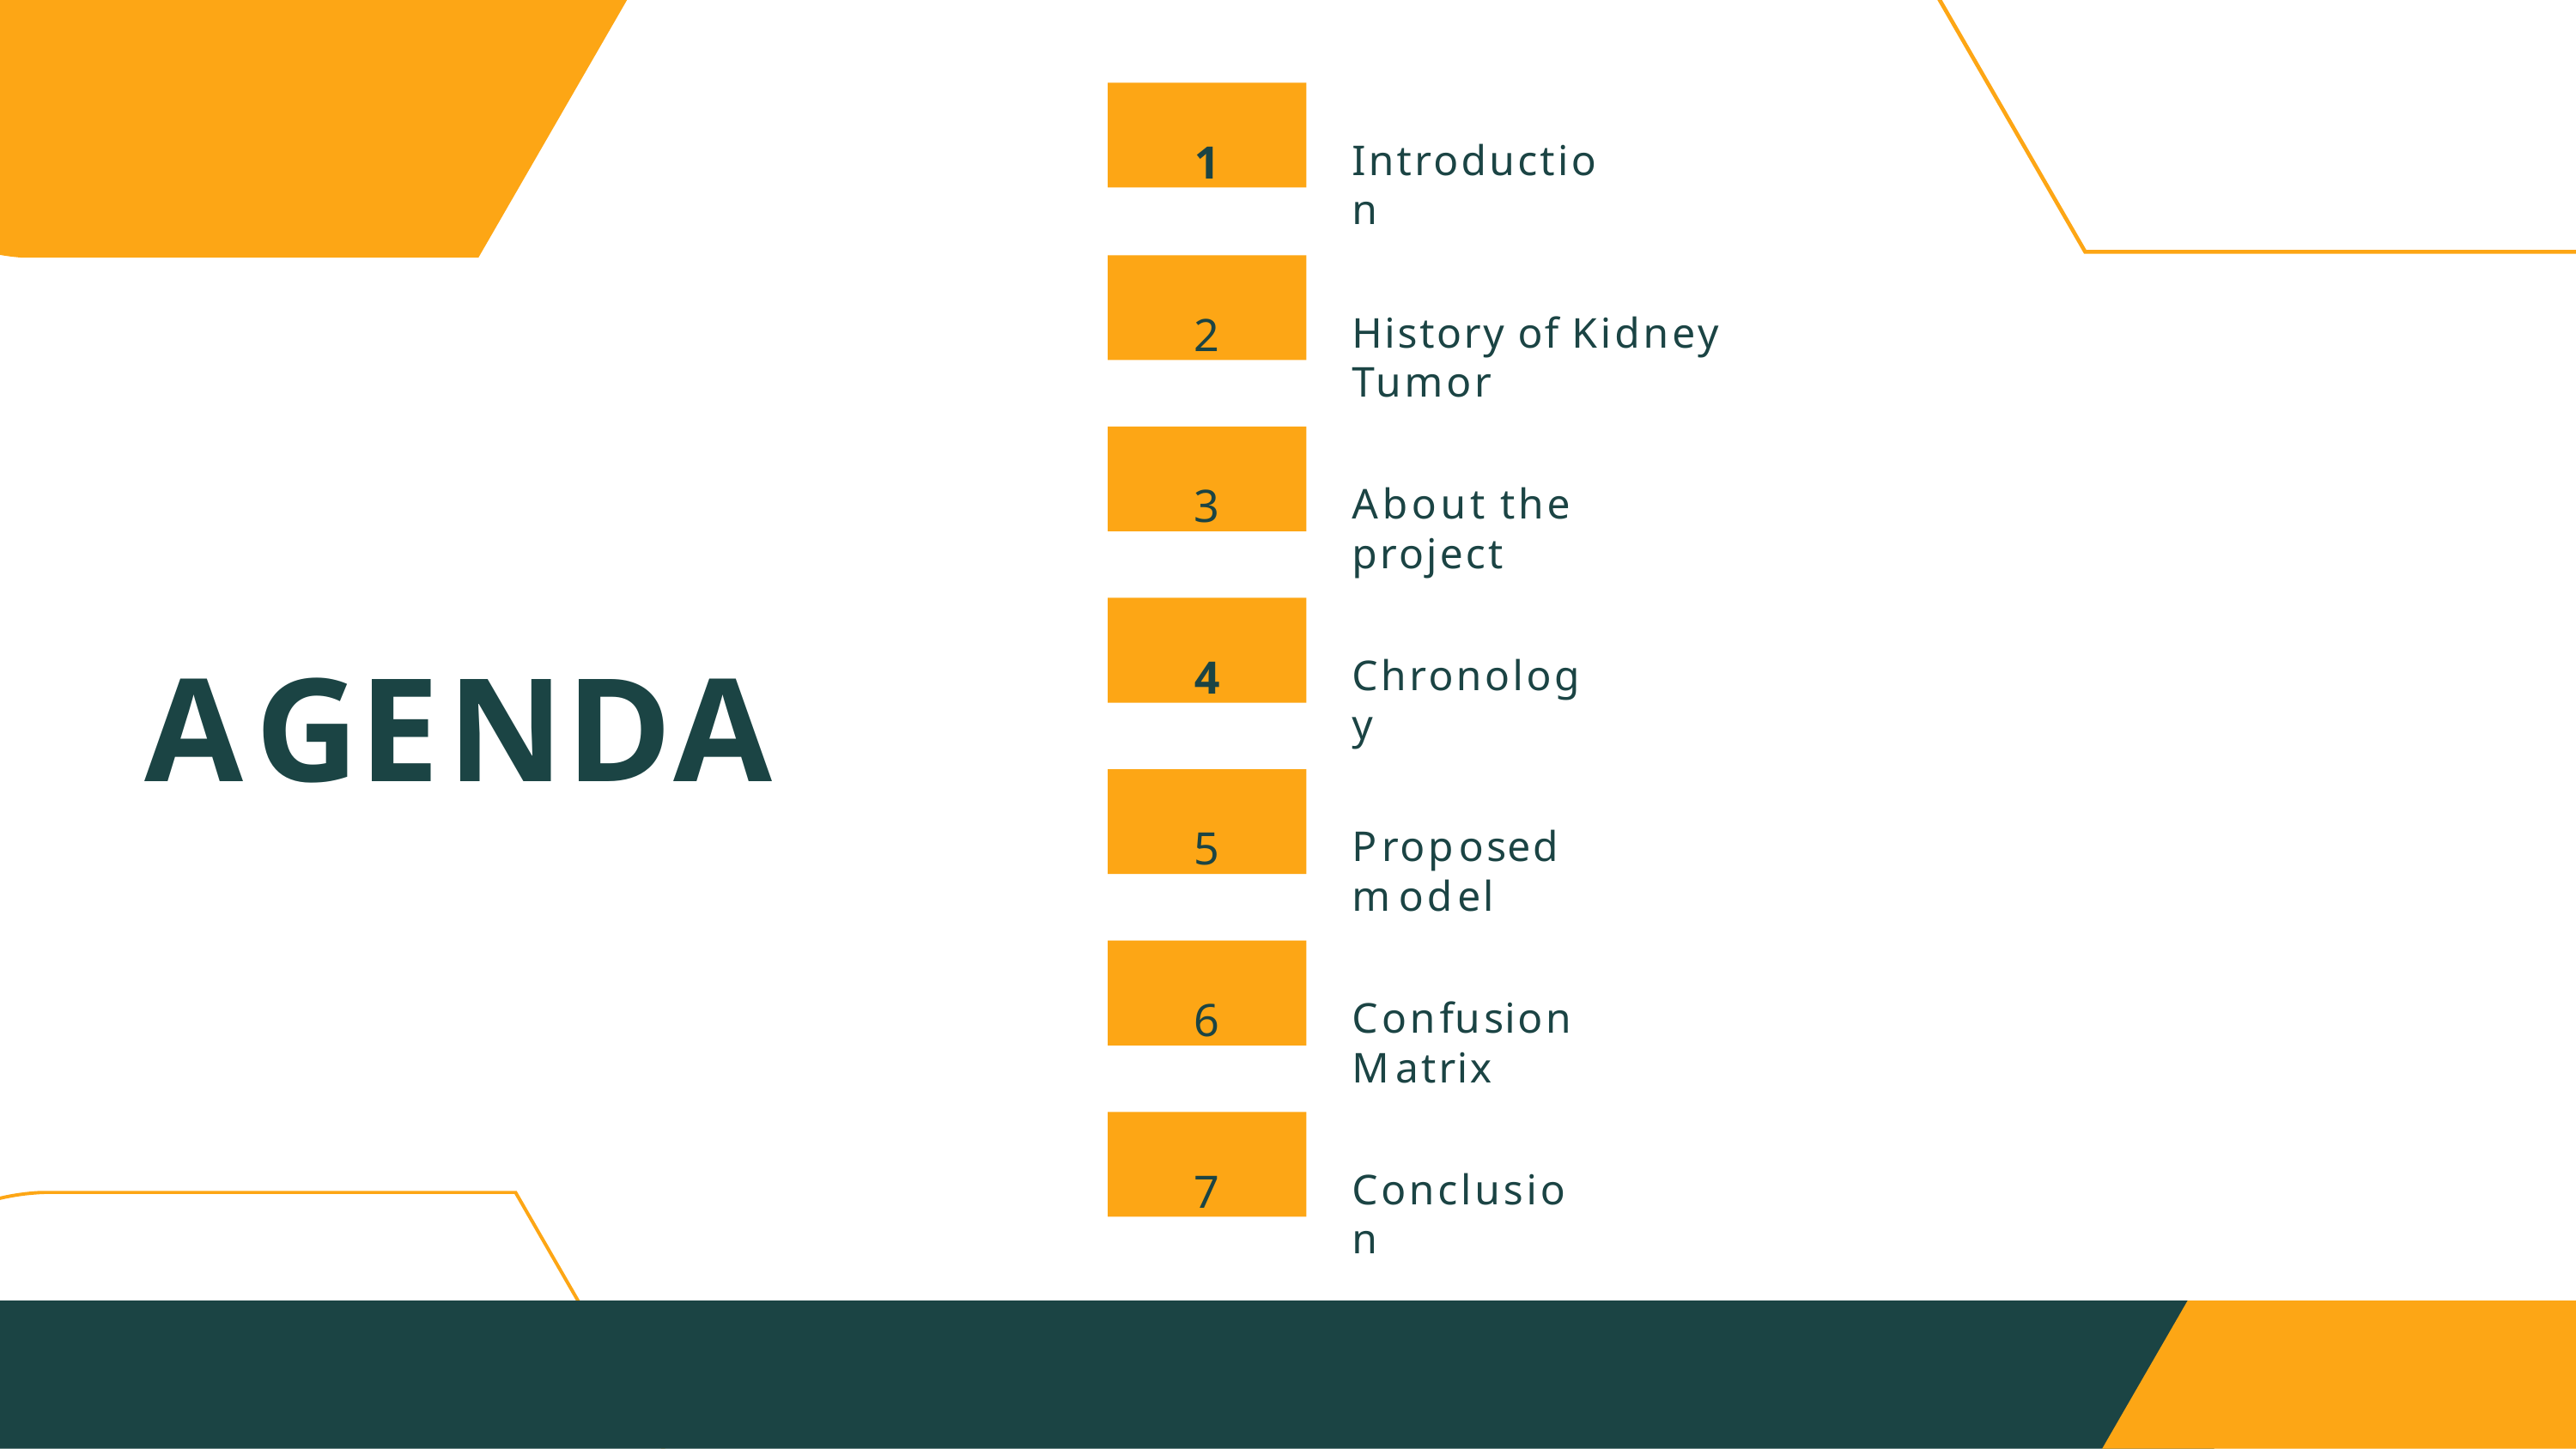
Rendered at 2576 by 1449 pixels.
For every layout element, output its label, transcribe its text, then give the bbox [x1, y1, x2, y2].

text_box AGENDA [143, 636, 793, 810]
text_box 6 [1108, 940, 1307, 1046]
text_box 3 [1108, 426, 1307, 531]
text_box Confusion Matrix [1350, 990, 1701, 1091]
text_box 2 [1108, 255, 1307, 361]
text_box [0, 0, 628, 258]
text_box Proposed model [1350, 818, 1692, 919]
text_box About the project [1350, 476, 1717, 577]
text_box 1 [1108, 82, 1307, 188]
text_box 5 [1108, 769, 1307, 875]
text_box 7 [1108, 1112, 1307, 1190]
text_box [0, 1191, 2576, 1449]
text_box Introduction [1350, 132, 1612, 233]
text_box Chronology [1350, 647, 1591, 749]
text_box [1937, 0, 2576, 254]
text_box Conclusion [1350, 1161, 1582, 1190]
text_box History of Kidney Tumor [1350, 305, 1848, 406]
text_box 4 [1108, 597, 1307, 703]
